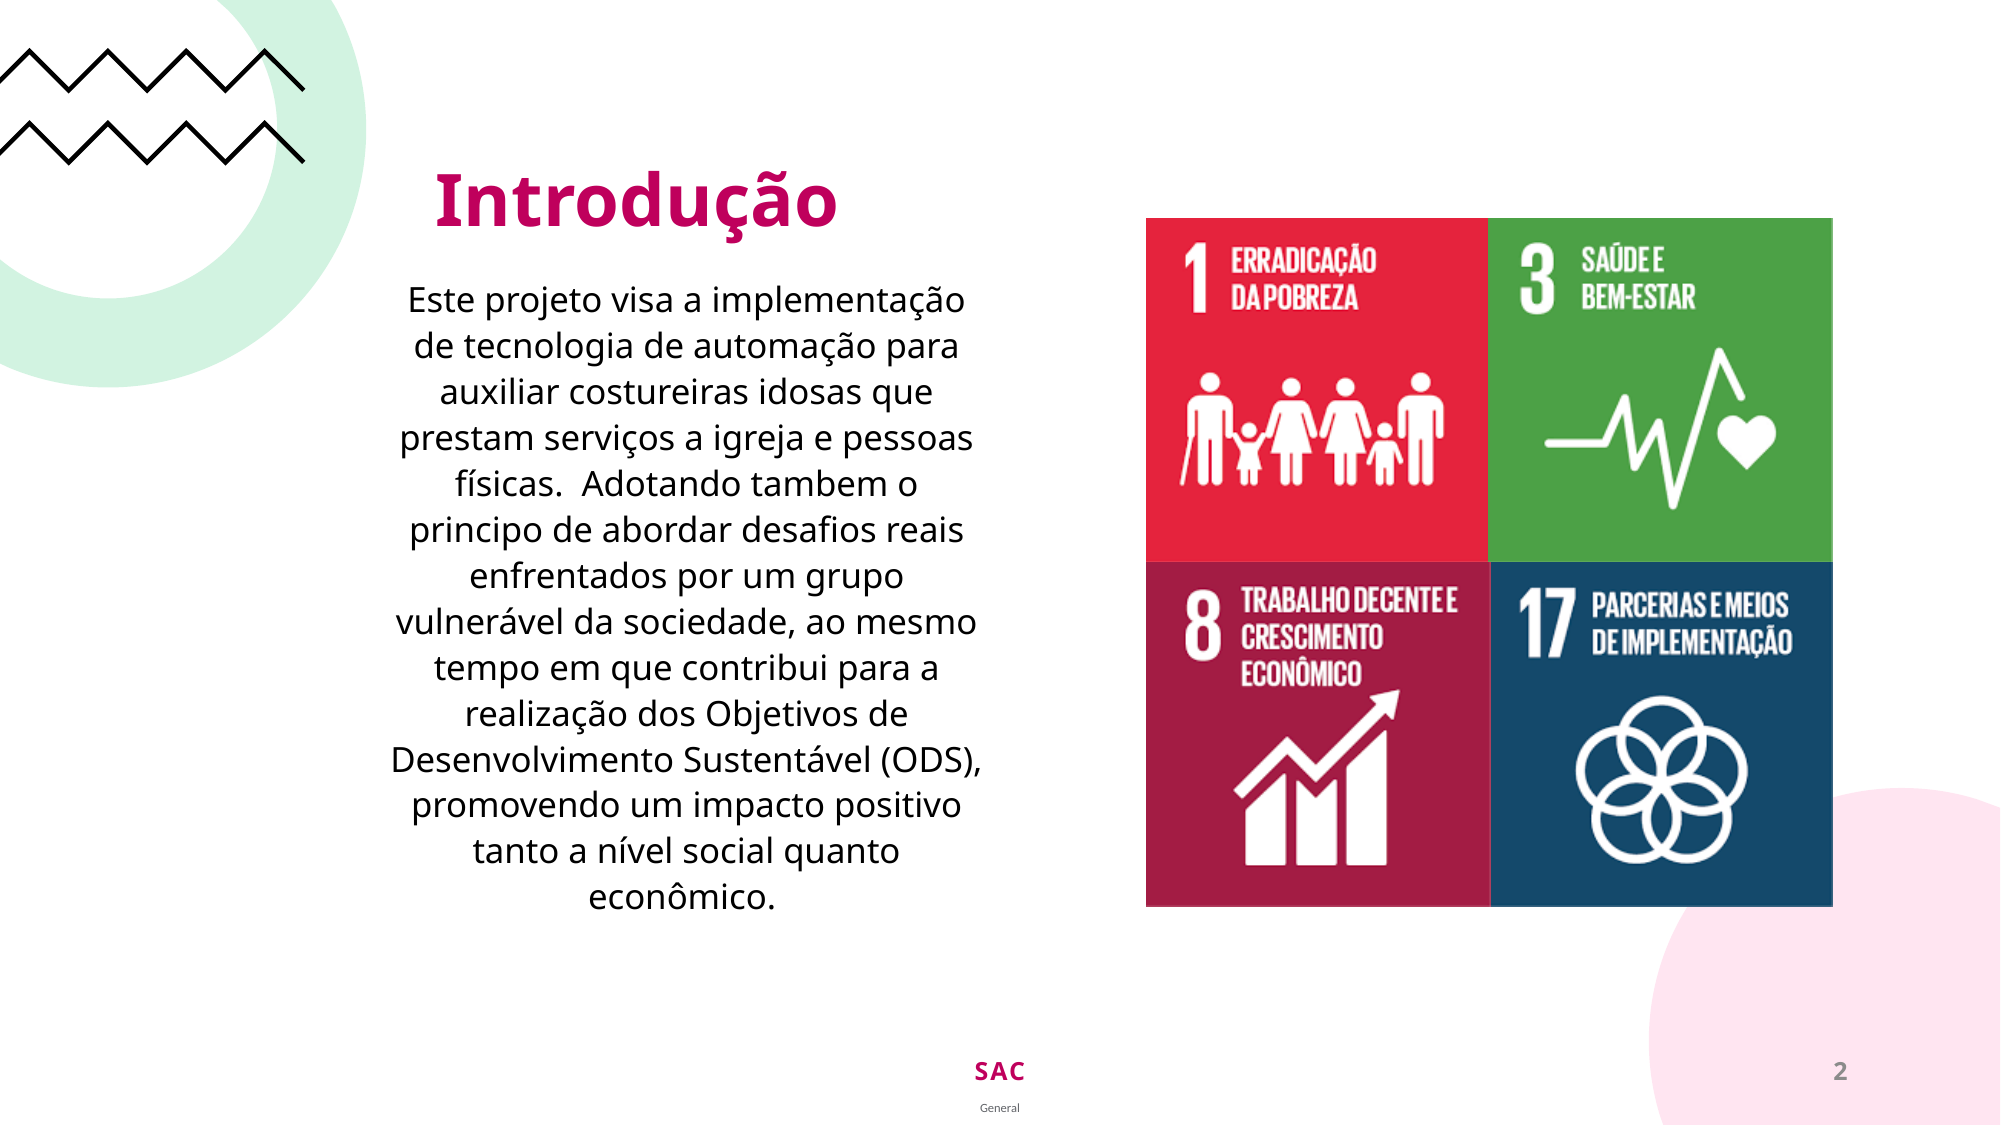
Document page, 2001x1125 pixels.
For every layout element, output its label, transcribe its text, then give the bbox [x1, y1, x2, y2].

list Este projeto visa a implementação de tecnologia de automação para auxiliar costureiras idosas que prestam serviços a igreja e pessoas físicas. Adotando tambem o principo de abordar desafios reais enfrentados por um grupo vulnerável da sociedade, ao mesmo tempo em que contribui para a realização dos Objetivos de Desenvolvimento Sustentável (ODS), promovendo um impacto positivo tanto a nível social quanto econômico. [369, 266, 1004, 930]
slide_number 2 [1412, 1042, 1863, 1103]
picture [1146, 218, 1833, 907]
footer SAC [662, 1040, 1338, 1101]
title Introdução [420, 109, 905, 250]
